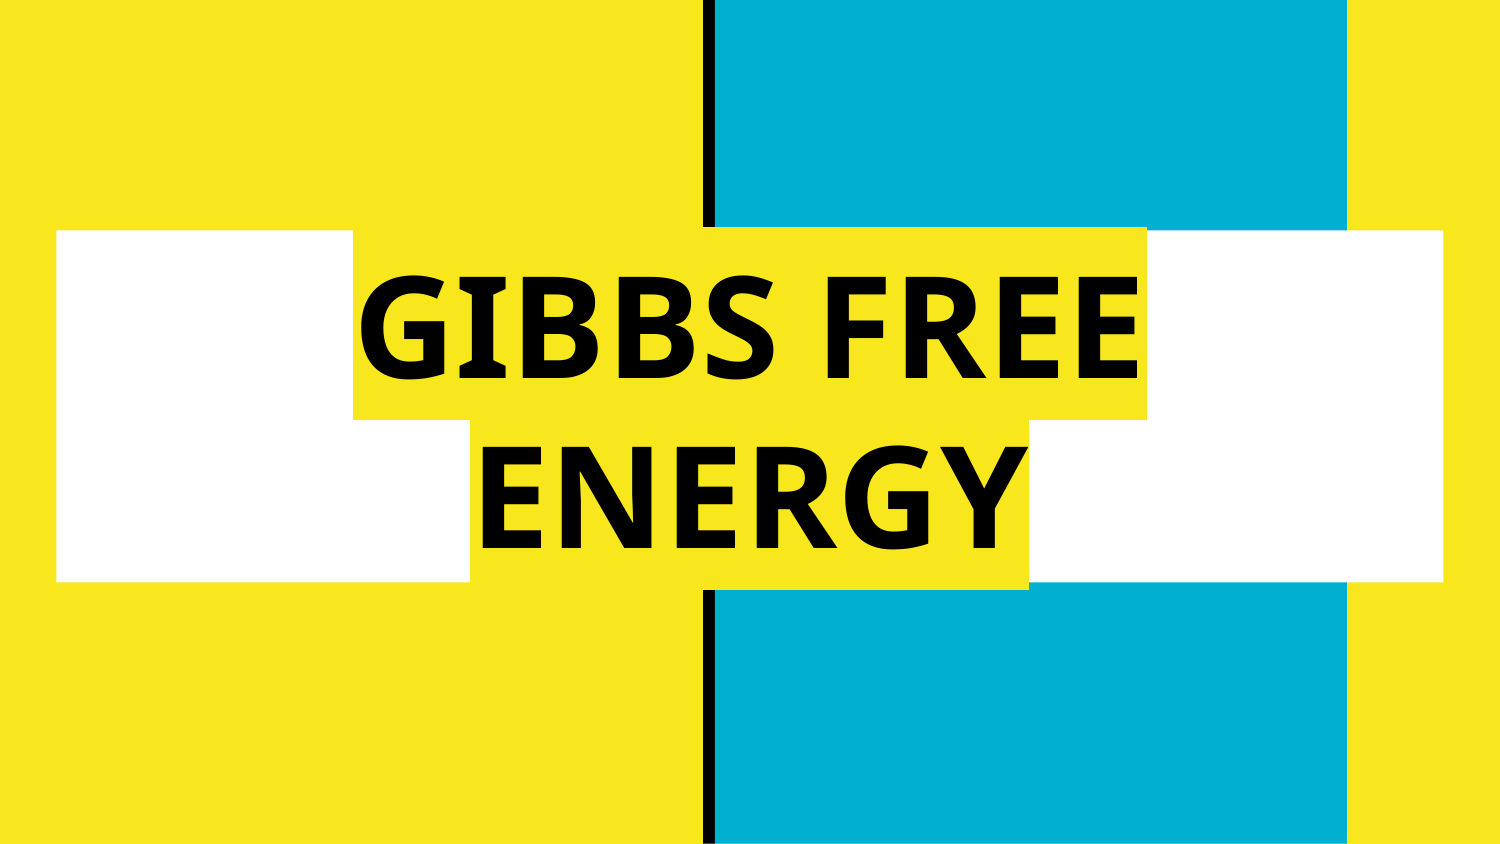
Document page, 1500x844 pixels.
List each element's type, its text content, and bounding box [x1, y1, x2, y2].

title GIBBS FREE ENERGY [56, 230, 1444, 583]
